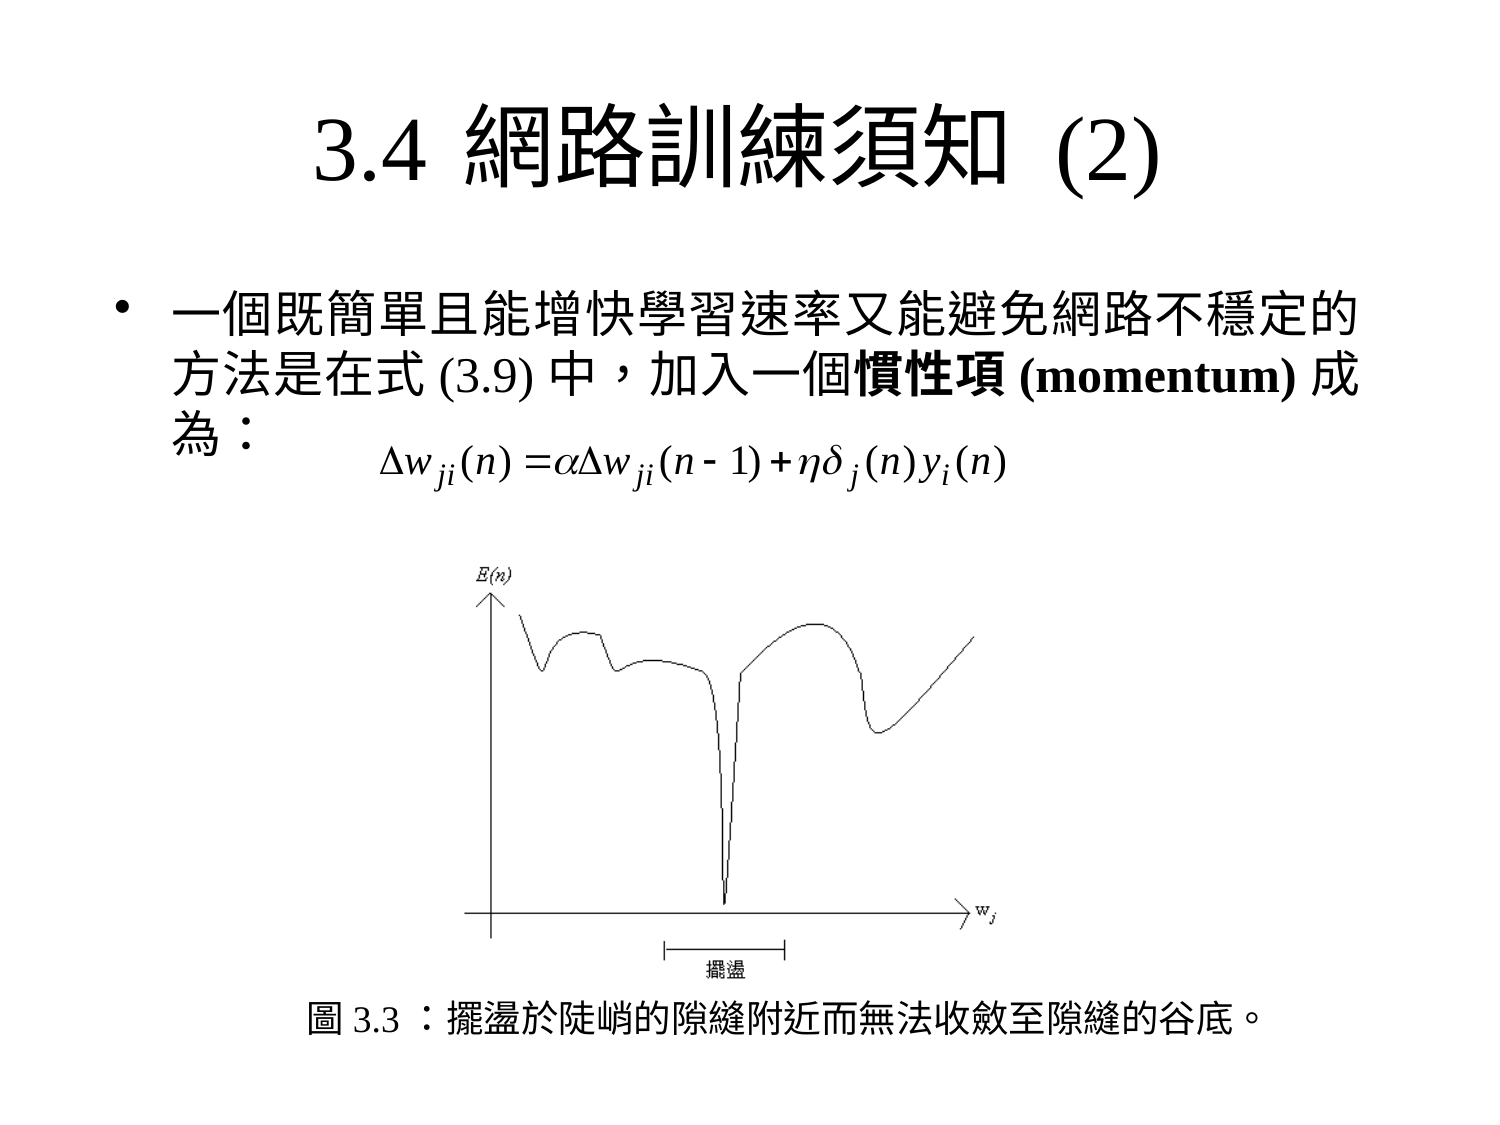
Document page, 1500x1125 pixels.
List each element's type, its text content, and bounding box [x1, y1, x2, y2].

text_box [374, 437, 1011, 499]
text_box 圖3.3：擺盪於陡峭的隙縫附近而無法收斂至隙縫的谷底。 [291, 987, 1295, 1048]
picture [462, 562, 1005, 985]
title 3.4 網路訓練須知 (2) [99, 50, 1375, 238]
list 一個既簡單且能增快學習速率又能避免網路不穩定的方法是在式(3.9)中，加入一個慣性項(momentum)成為： [99, 275, 1375, 950]
